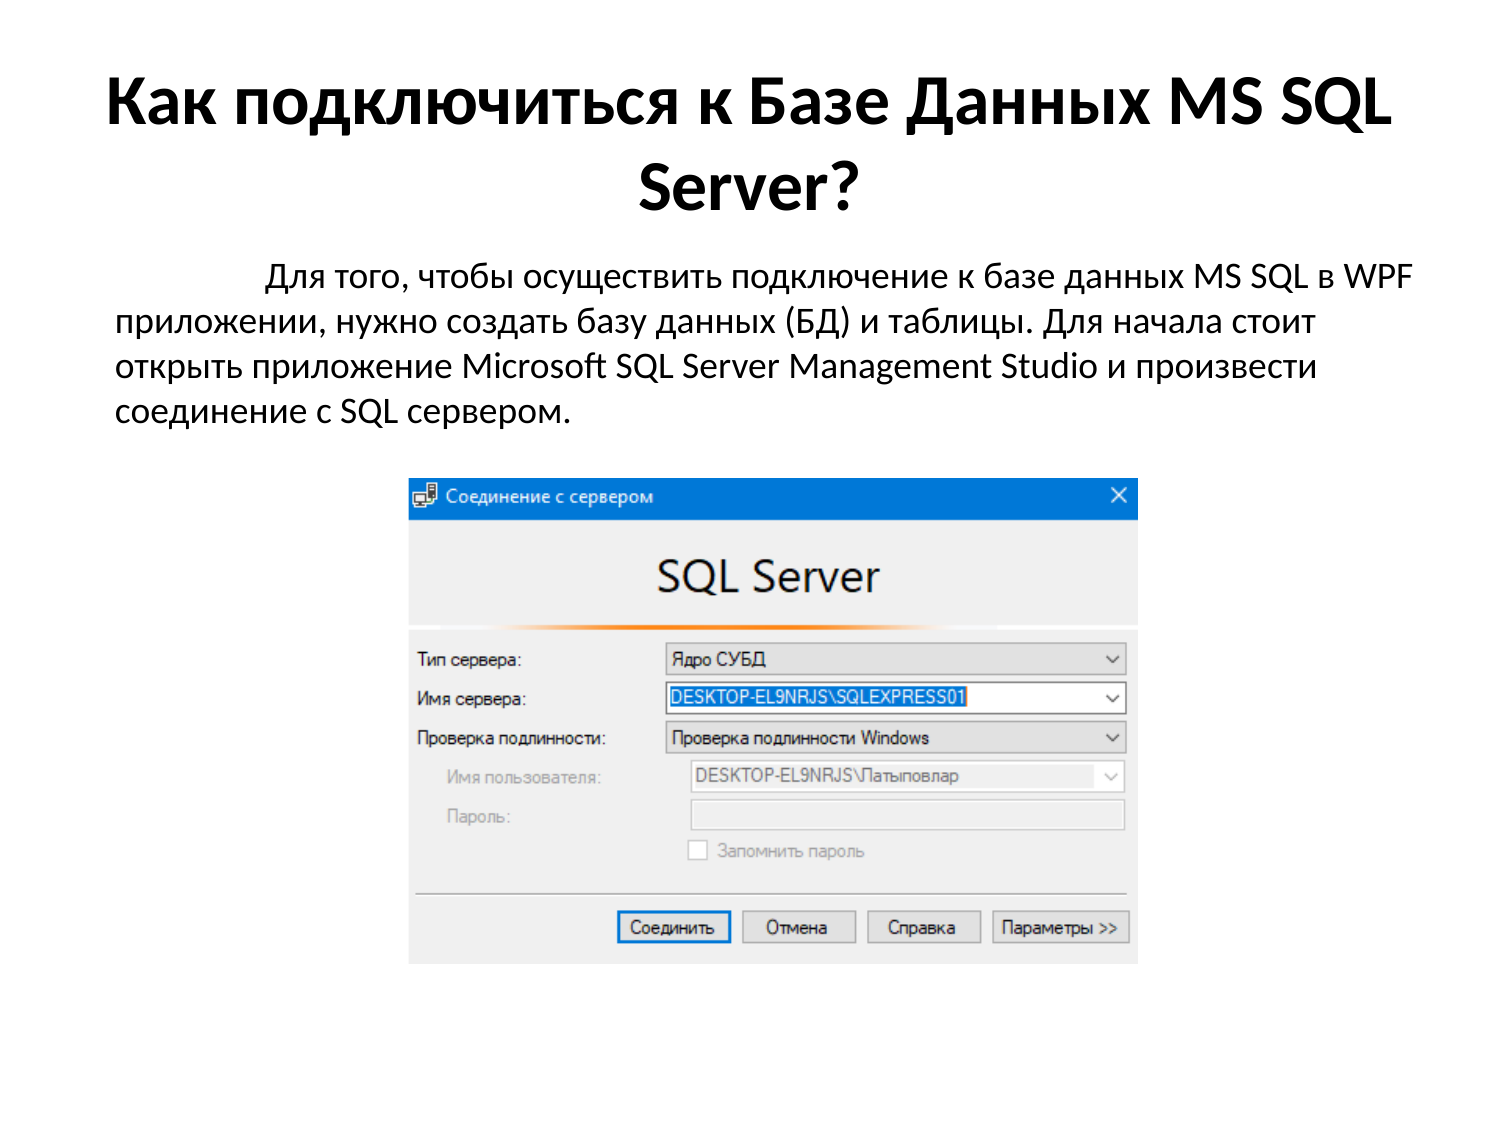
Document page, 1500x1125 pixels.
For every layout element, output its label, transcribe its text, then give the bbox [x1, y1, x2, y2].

title Как подключиться к Базе Данных MS SQL Server? [0, 45, 1500, 233]
text_box Для того, чтобы осуществить подключение к базе данных MS SQL в WPF приложении, нужно создать базу данных (БД) и таблицы. Для начала стоит открыть приложение Microsoft SQL Server Management Studio и произвести соединение с SQL сервером. [100, 243, 1436, 439]
picture [408, 478, 1139, 964]
